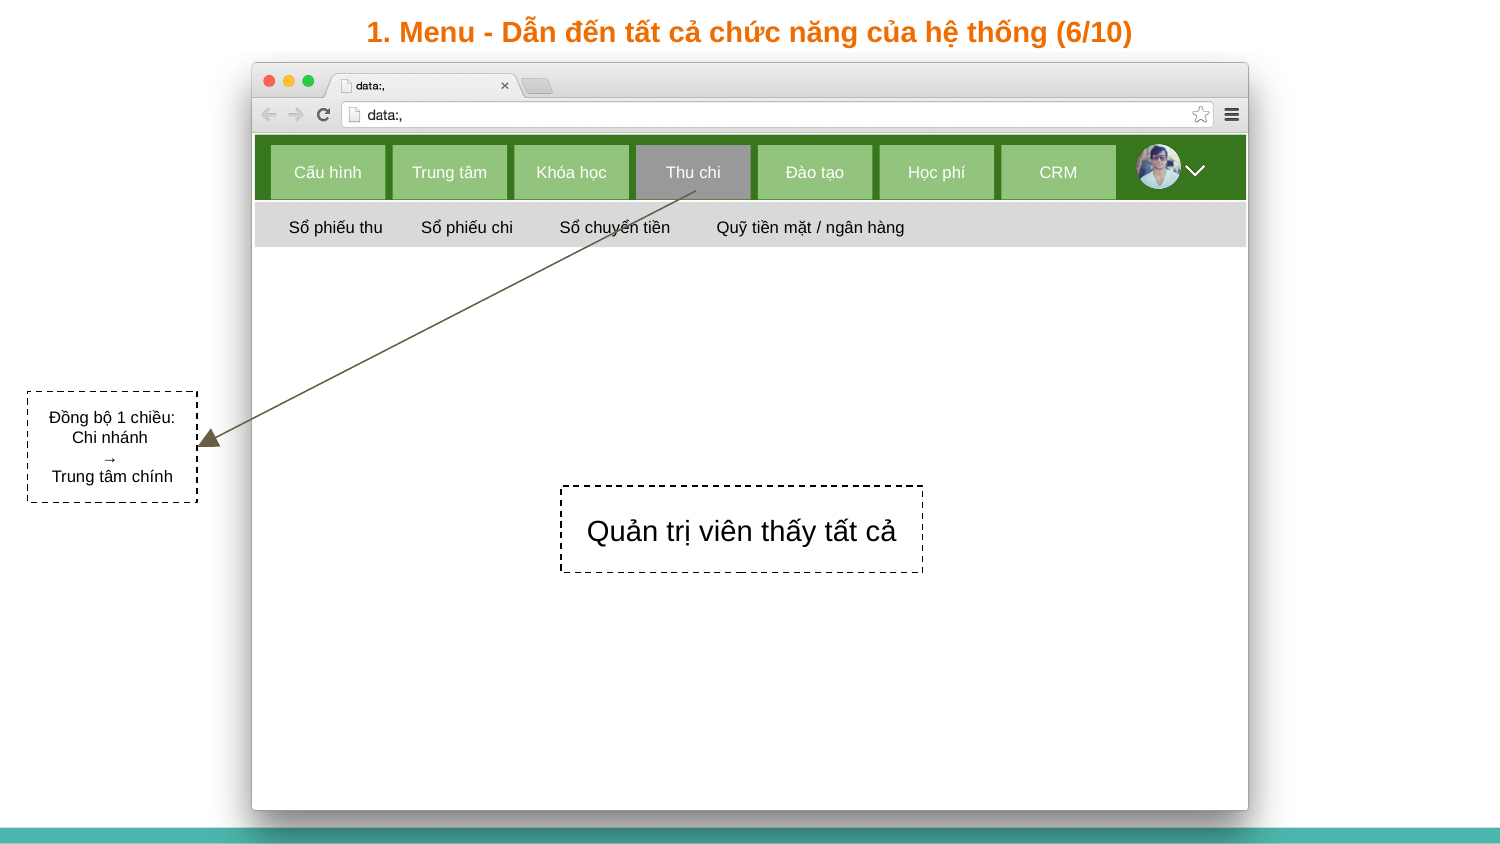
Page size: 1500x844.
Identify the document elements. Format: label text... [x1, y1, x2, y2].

text_box Đồng bộ 1 chiều: Chi nhánh → Trung tâm chính [27, 391, 191, 503]
picture [197, 52, 1303, 844]
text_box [197, 190, 697, 448]
title 1. Menu - Dẫn đến tất cả chức năng của hệ thống (6/10) [51, 0, 1449, 53]
